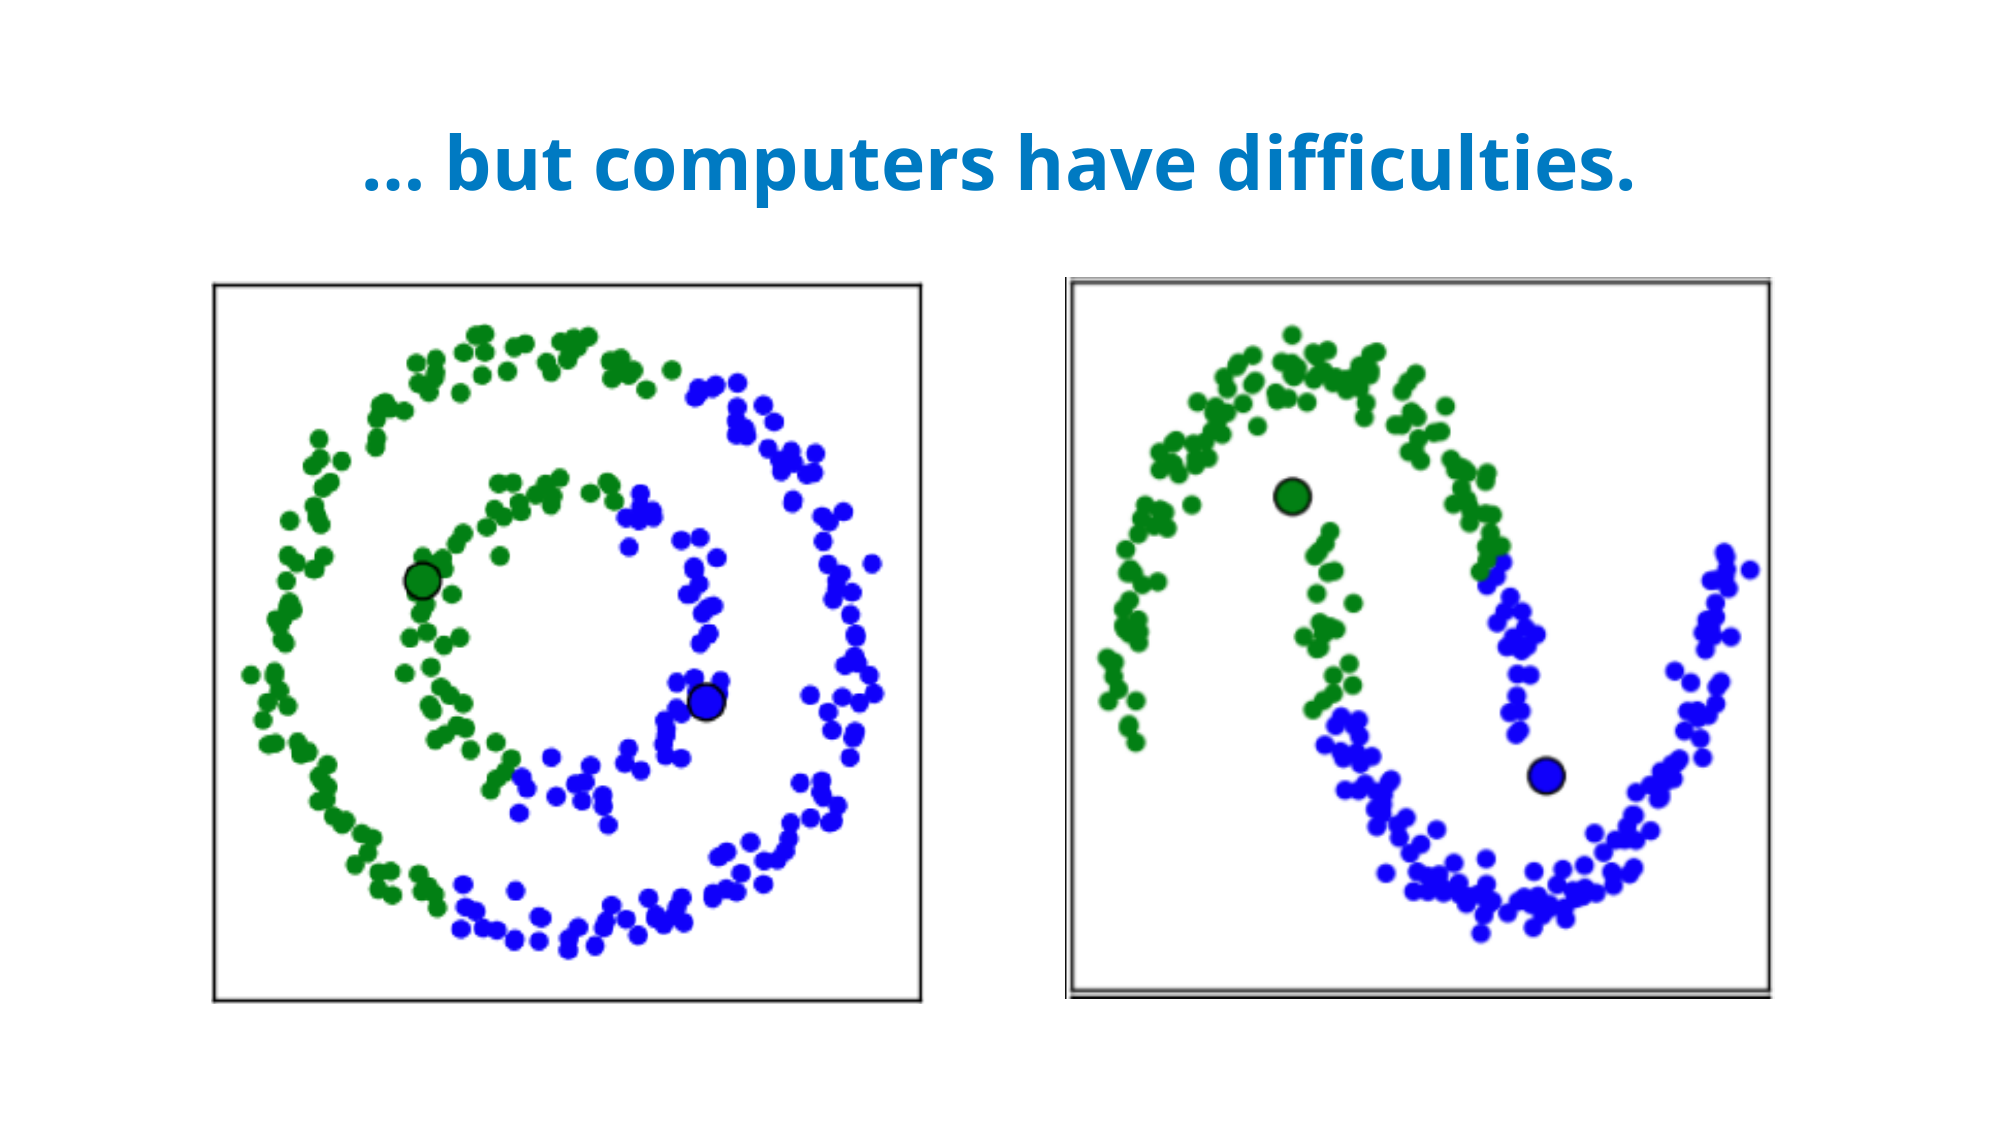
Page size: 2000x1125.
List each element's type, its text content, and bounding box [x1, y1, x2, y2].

picture [210, 271, 934, 1004]
list … but computers have difficulties. [316, 64, 1683, 258]
picture [1065, 277, 1775, 999]
